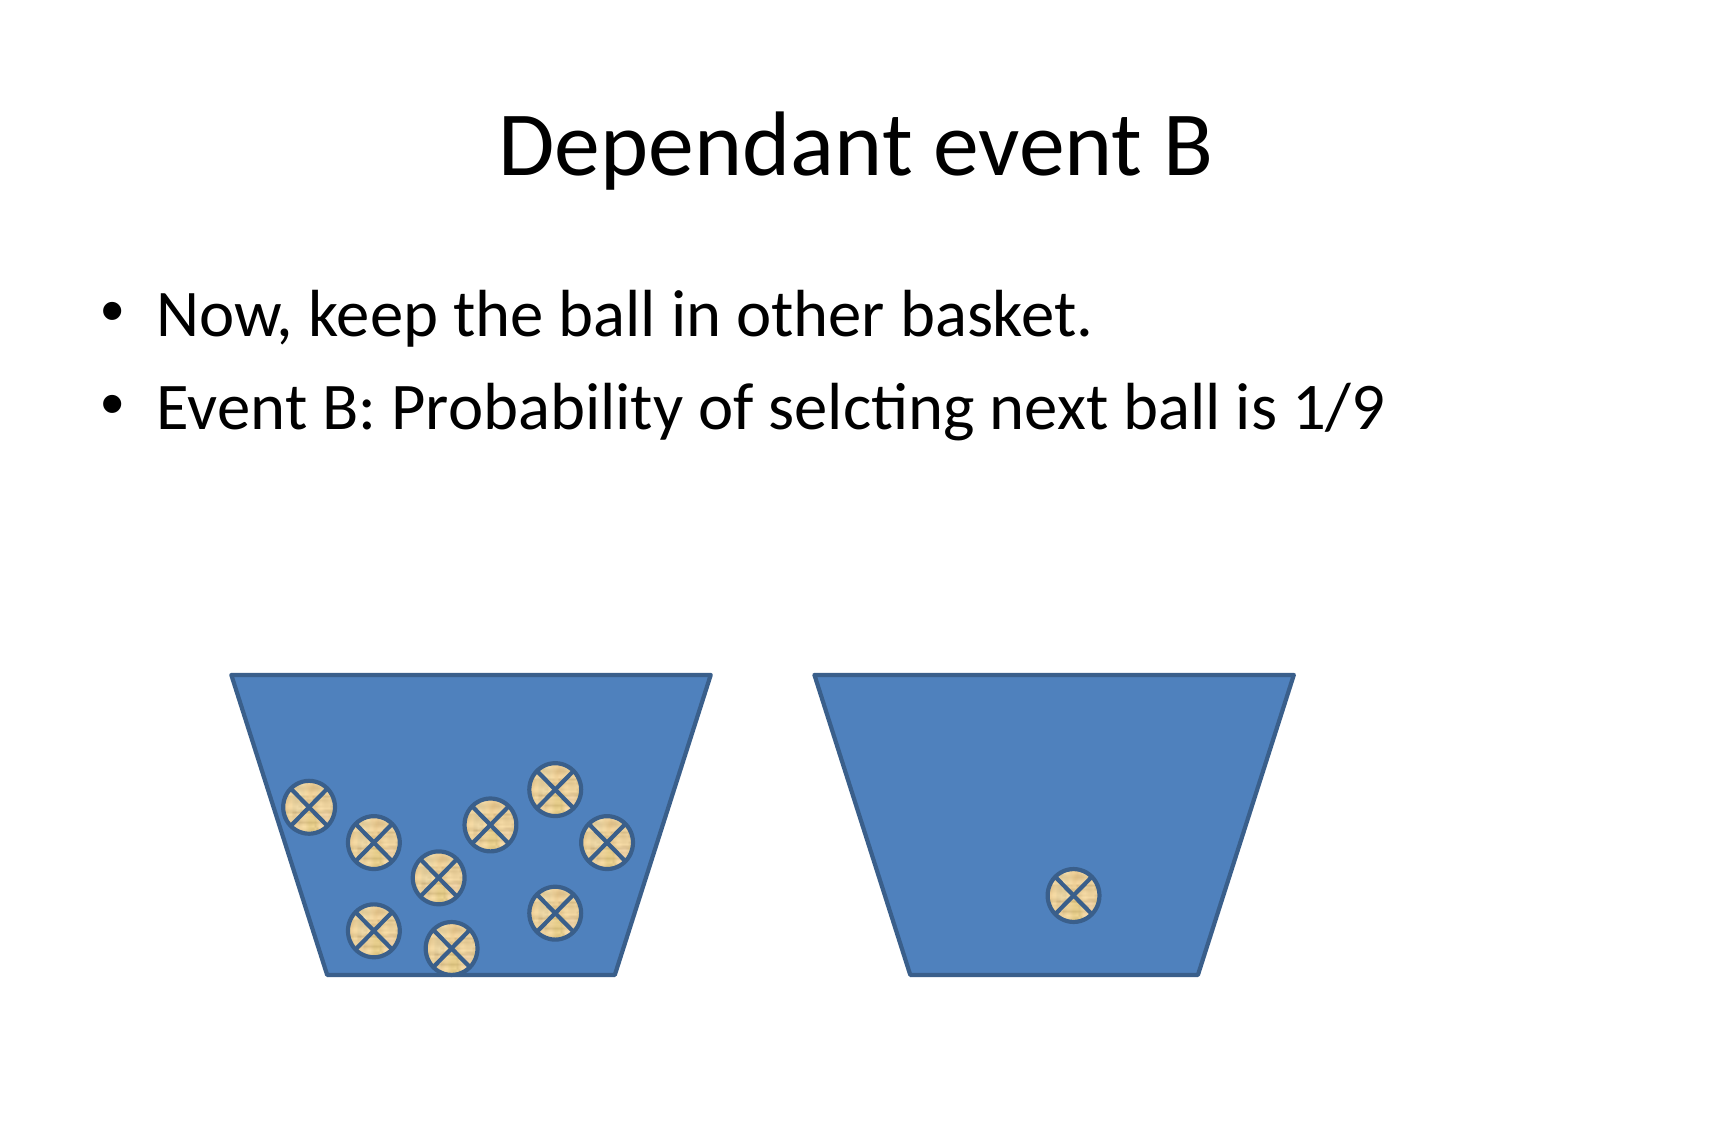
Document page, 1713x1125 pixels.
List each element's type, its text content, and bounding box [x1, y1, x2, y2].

title Dependant event B [85, 45, 1628, 233]
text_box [231, 674, 1295, 976]
list Now, keep the ball in other basket. Event B: Probability of selcting next ball is 1/9 [85, 262, 1628, 1005]
